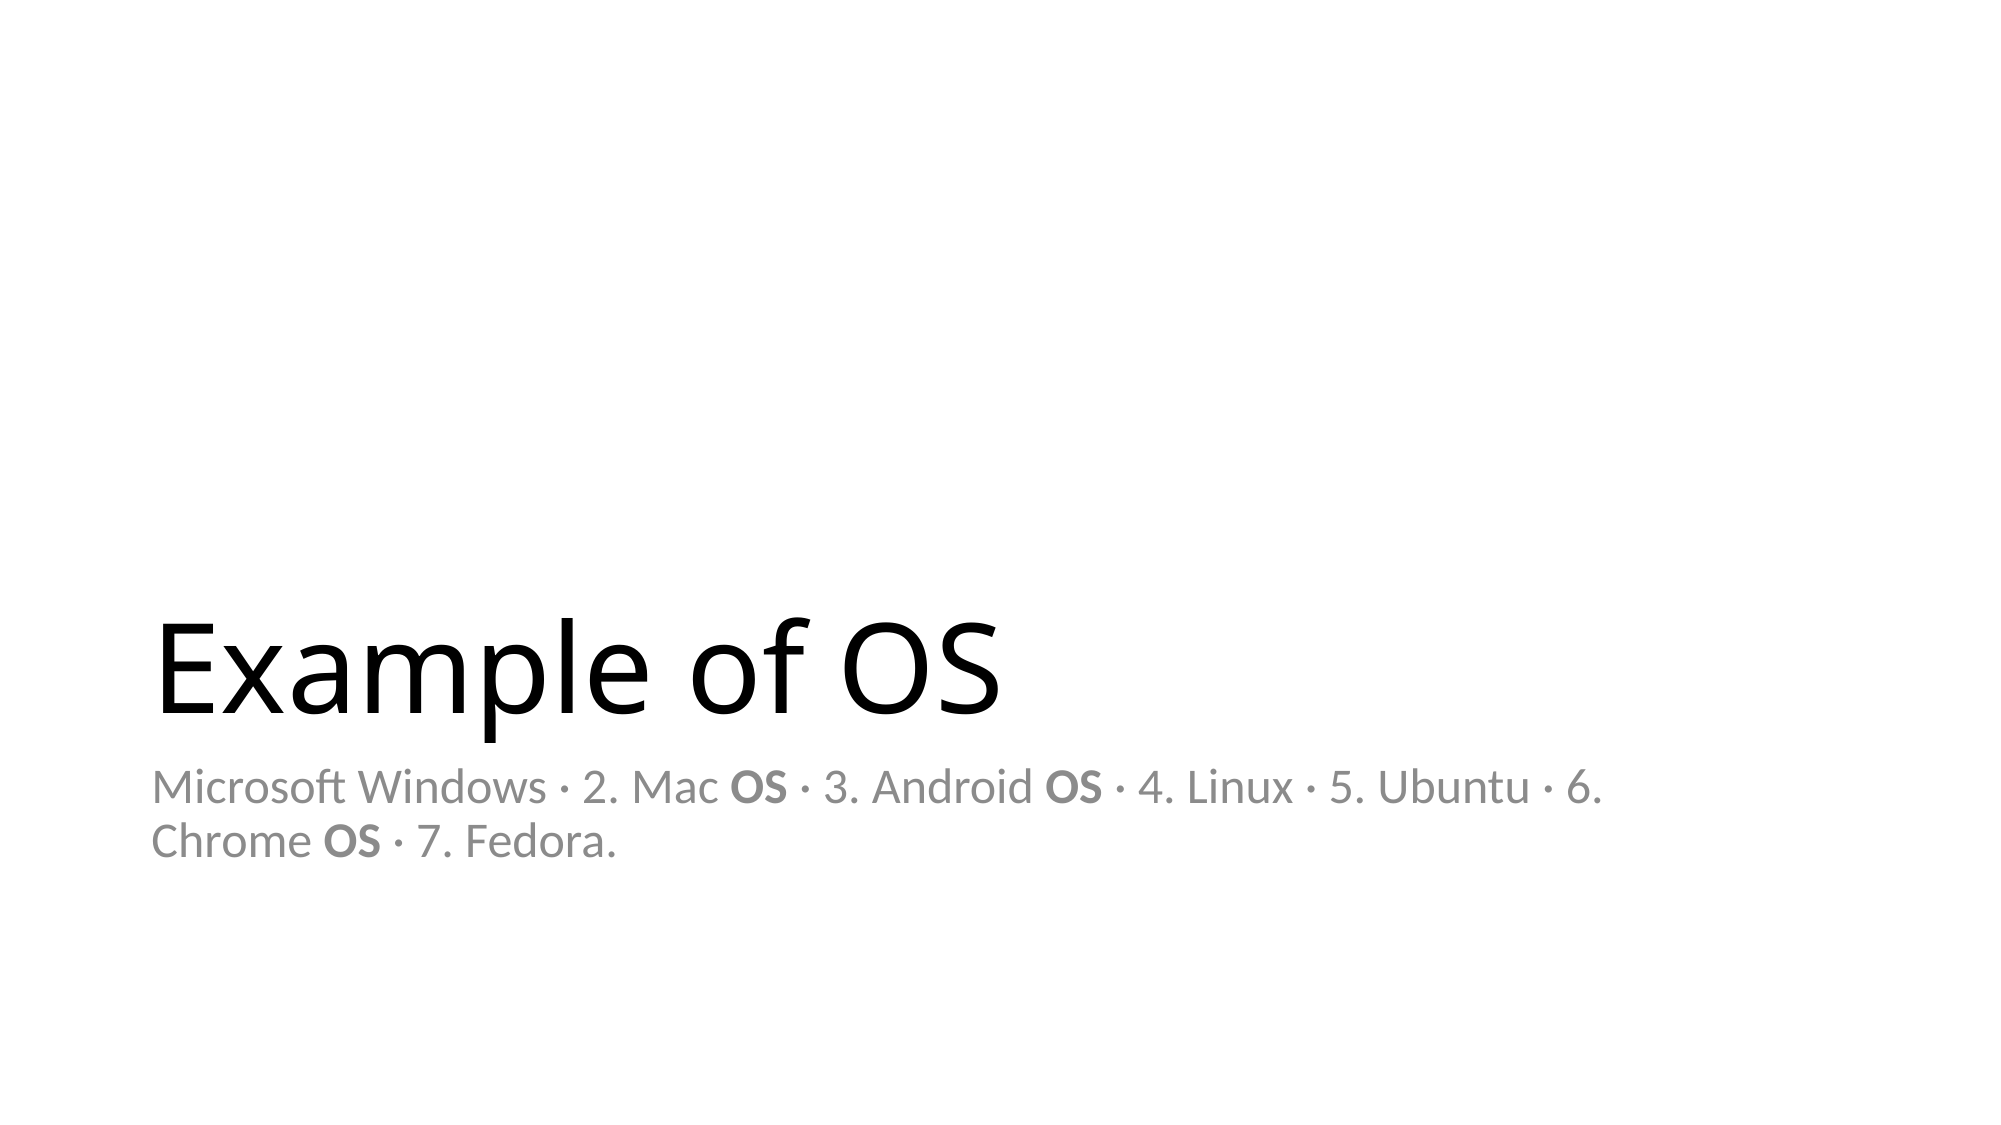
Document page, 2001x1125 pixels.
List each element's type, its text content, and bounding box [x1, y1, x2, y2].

list Microsoft Windows · 2. Mac OS · 3. Android OS · 4. Linux · 5. Ubuntu · 6. Chrome OS · 7. Fedora. [136, 752, 1862, 999]
title Example of OS [136, 280, 1862, 749]
